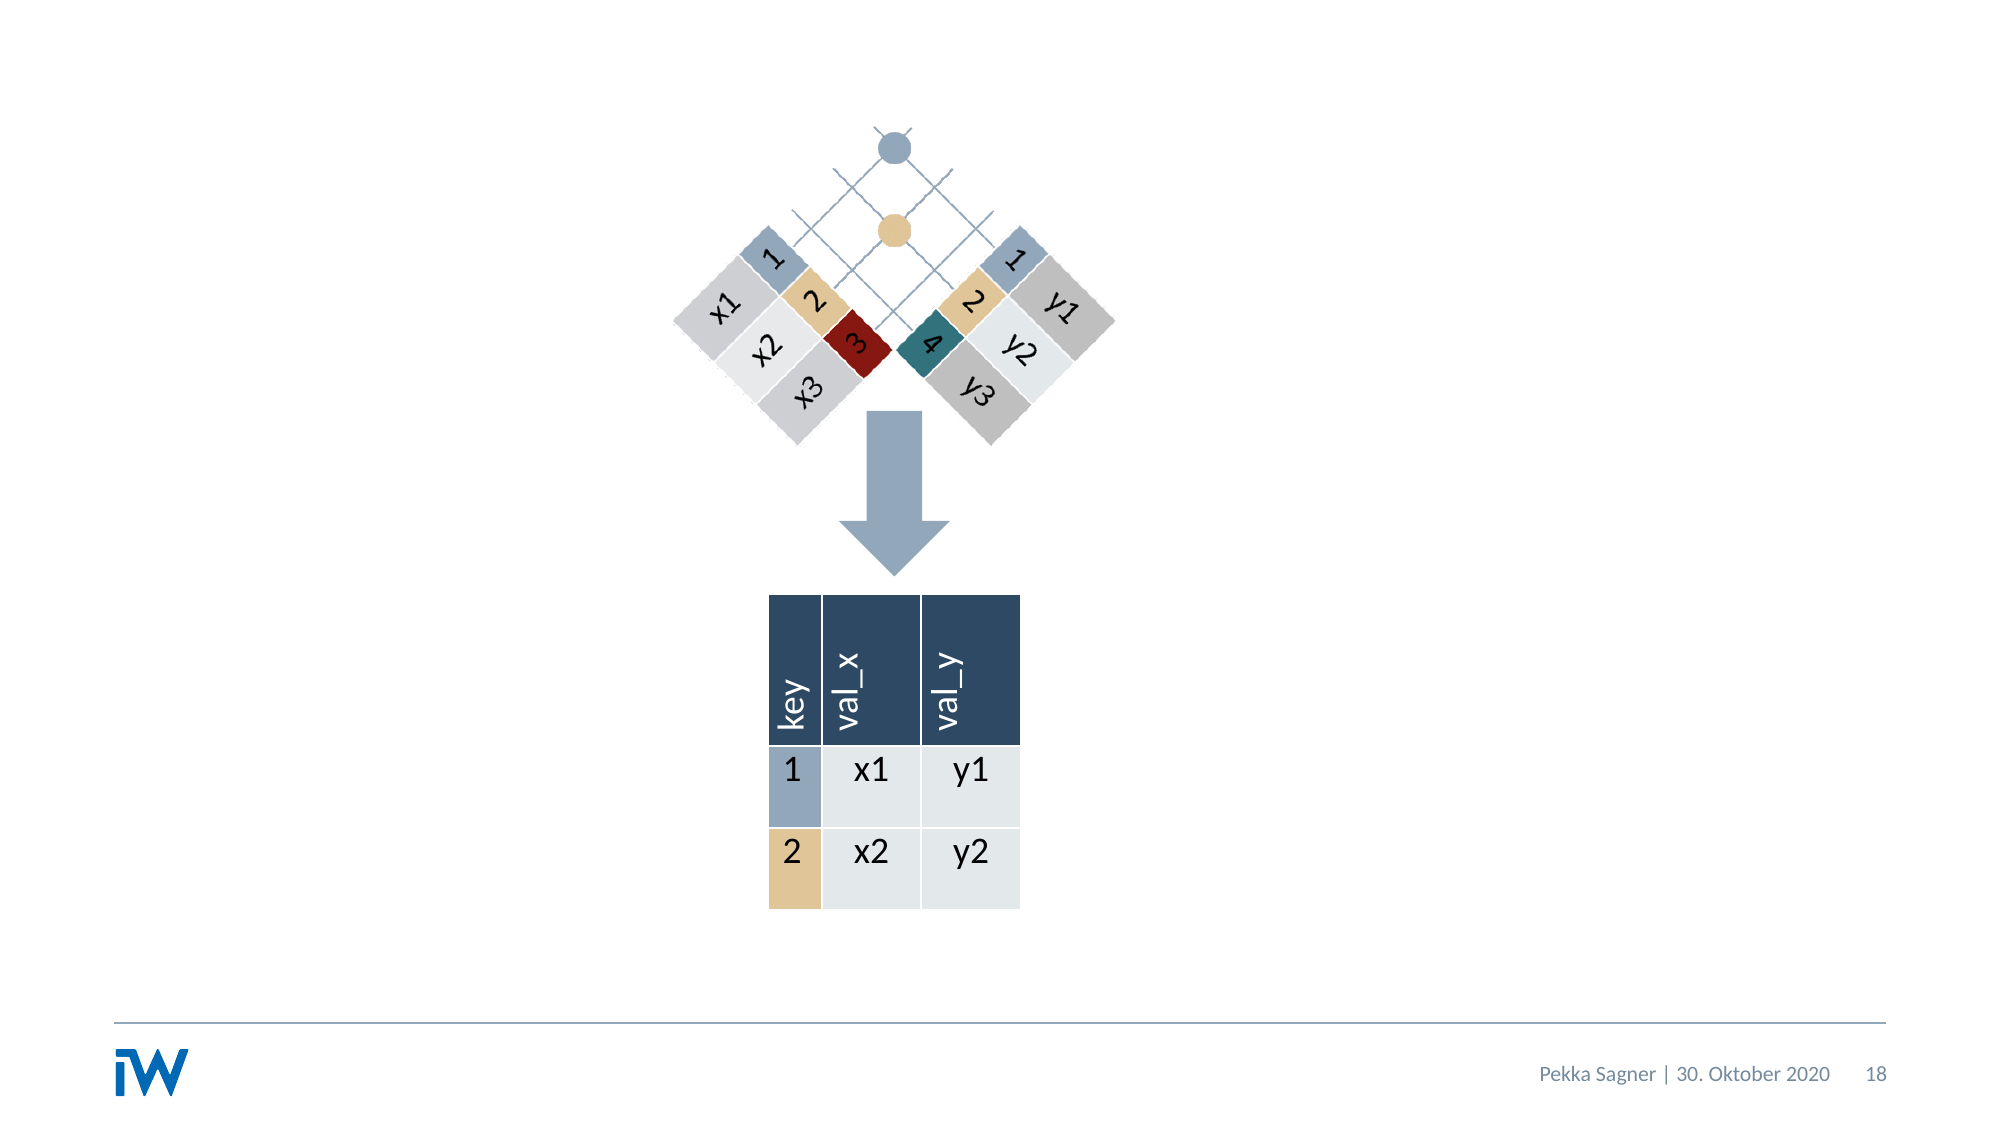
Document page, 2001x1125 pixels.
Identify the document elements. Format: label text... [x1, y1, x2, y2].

table_cell x2 [823, 829, 920, 909]
text_box [836, 455, 953, 578]
table_cell y1 [922, 747, 1020, 827]
footer Pekka Sagner | 30. Oktober 2020 [905, 1042, 1831, 1103]
table_header key [769, 595, 821, 745]
table_cell 2 [769, 829, 821, 909]
table_cell y2 [922, 829, 1020, 909]
table_cell x1 [823, 747, 920, 827]
picture [80, 1013, 224, 1125]
table_header val_y [922, 595, 1020, 745]
slide_number 18 [1831, 1042, 1888, 1103]
table_header val_x [823, 595, 920, 745]
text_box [666, 125, 1123, 455]
table_cell 1 [769, 747, 821, 827]
